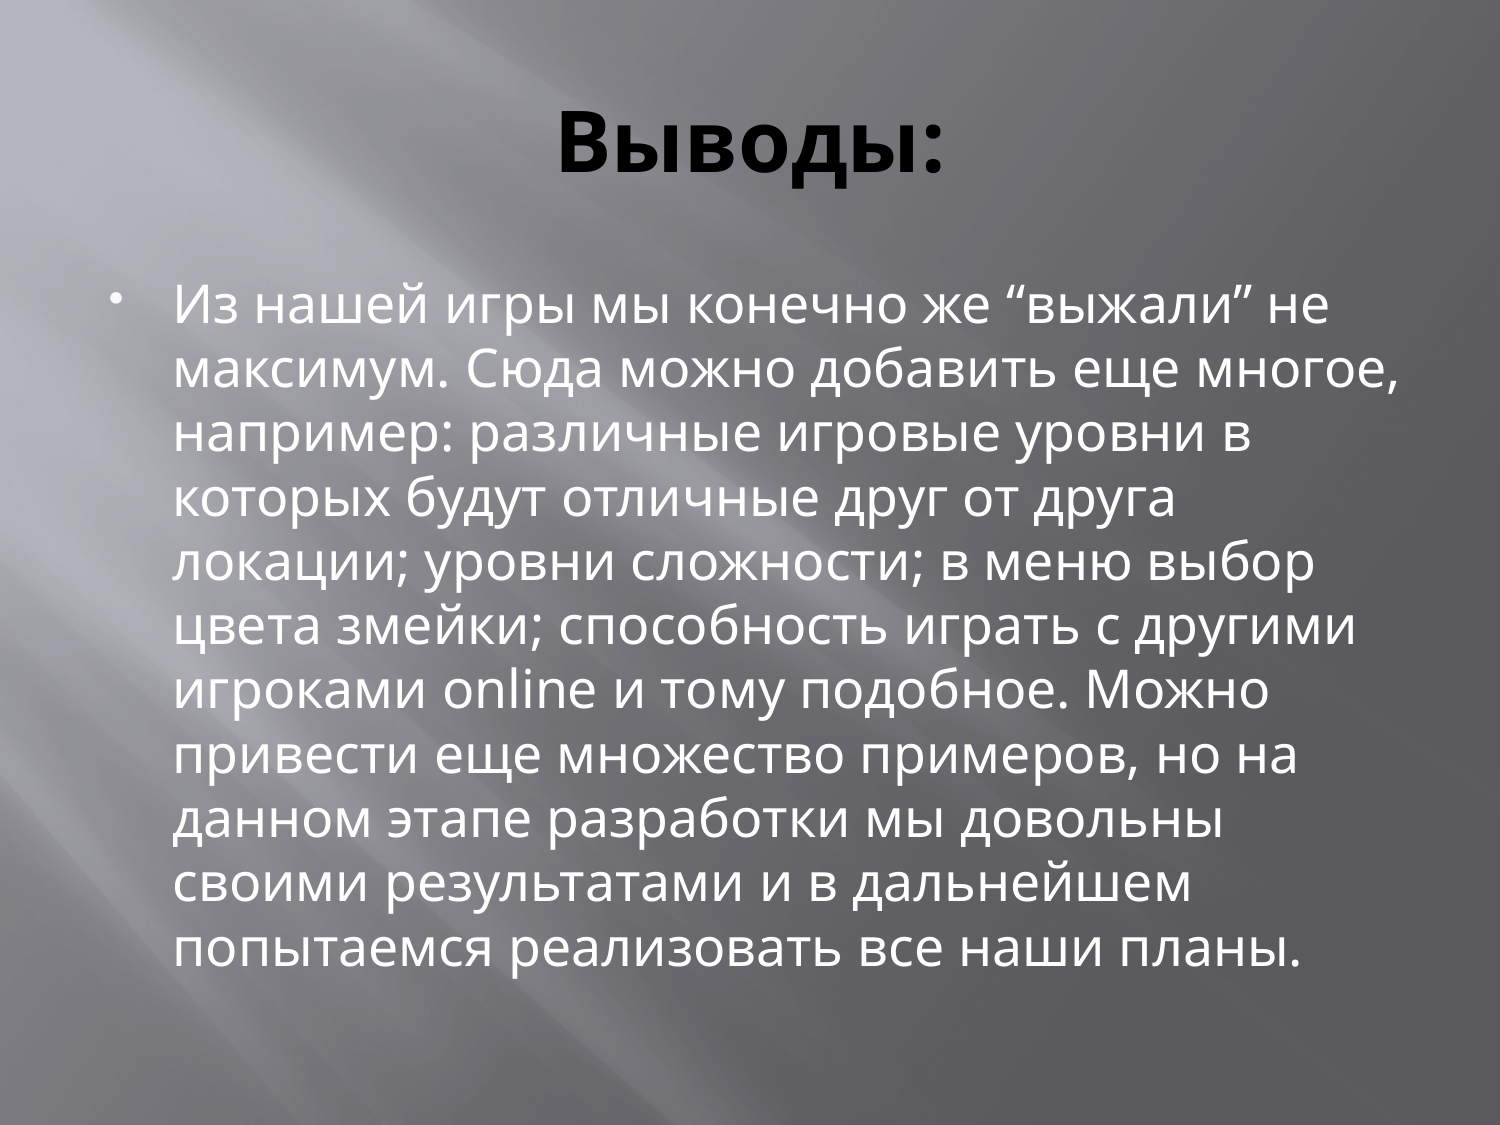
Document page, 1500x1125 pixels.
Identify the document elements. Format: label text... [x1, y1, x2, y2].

list Из нашей игры мы конечно же “выжали” не максимум. Сюда можно добавить еще многое, например: различные игровые уровни в которых будут отличные друг от друга локации; уровни сложности; в меню выбор цвета змейки; способность играть с другими игроками online и тому подобное. Можно привести еще множество примеров, но на данном этапе разработки мы довольны своими результатами и в дальнейшем попытаемся реализовать все наши планы. [75, 262, 1425, 1035]
title Выводы: [75, 45, 1425, 233]
